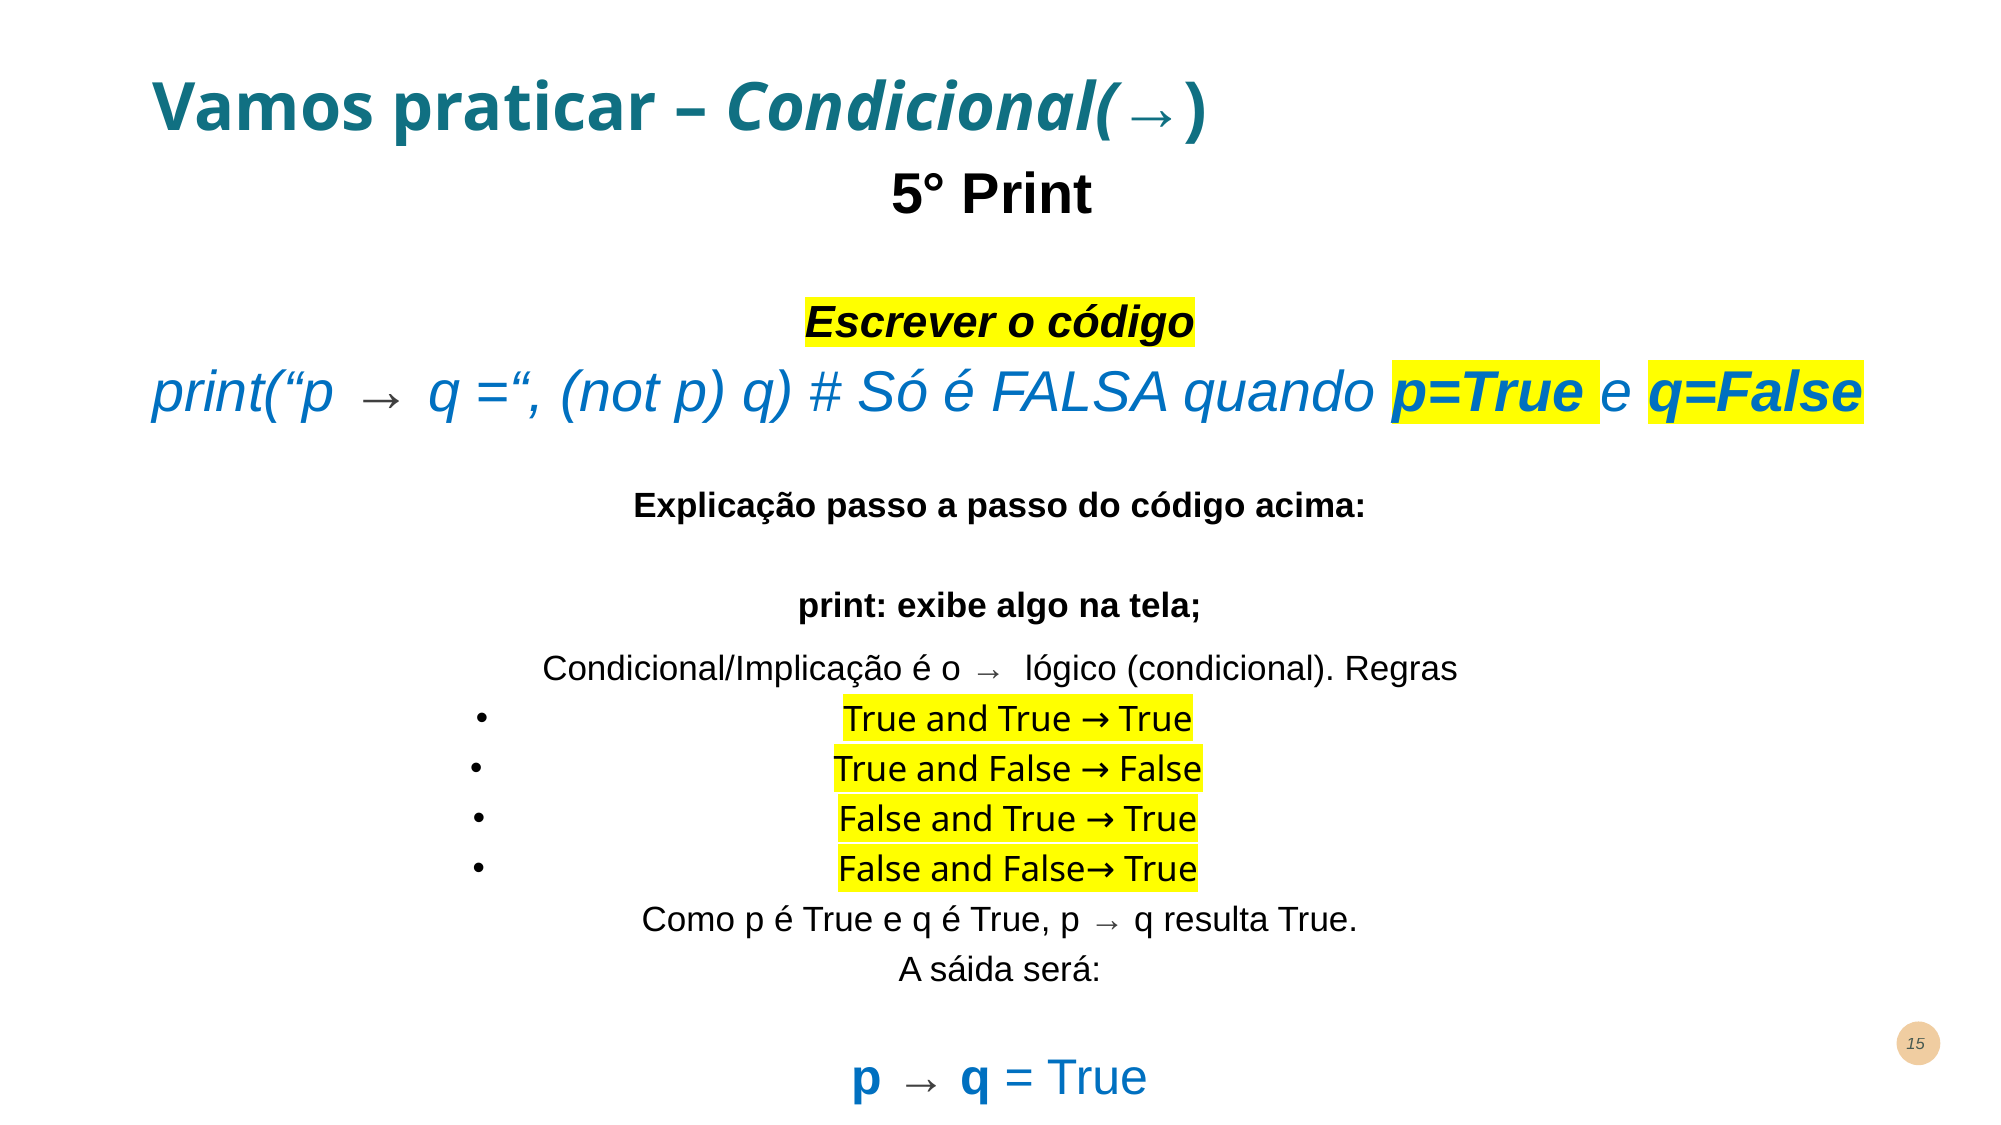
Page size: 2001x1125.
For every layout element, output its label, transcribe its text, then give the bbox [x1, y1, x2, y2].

slide_number 15 [1881, 1012, 1940, 1073]
list 5° Print Escrever o código print(“p → q =“, (not p) q) # Só é FALSA quando p=True e q=False Explicação passo a passo do código acima: print: exibe algo na tela; Condicional/Implicação é o → lógico (condicional). Regras True and True → True True and False → False False and True → True False and False→ True Como p é True e q é True, p → q resulta True. A sáida será: p → q = True [0, 156, 2000, 1125]
title Vamos praticar – Condicional(→) [137, 0, 1863, 156]
